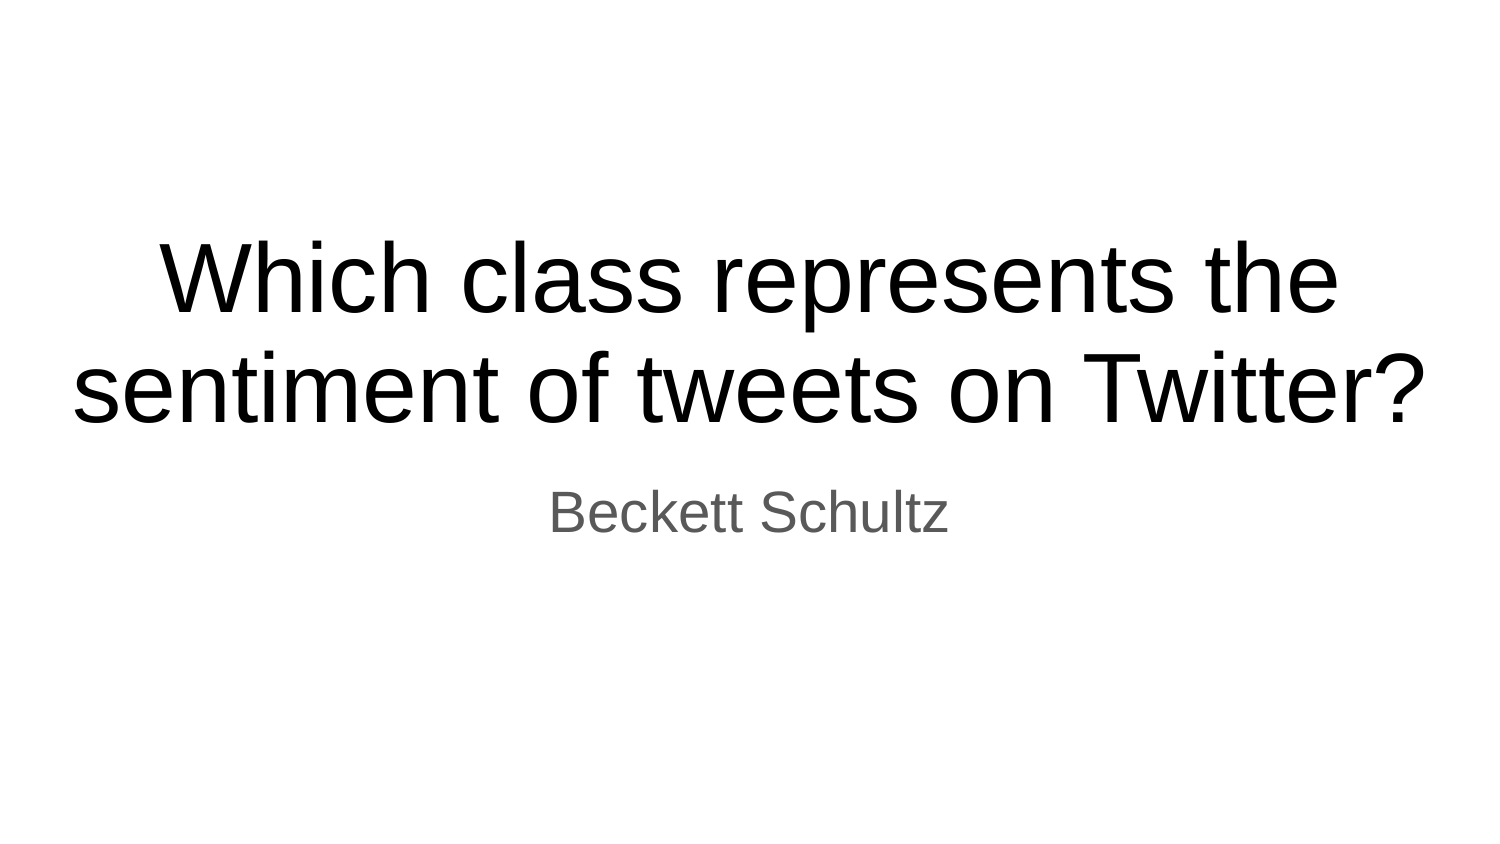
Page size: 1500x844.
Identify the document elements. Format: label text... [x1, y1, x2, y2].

title Which class represents the sentiment of tweets on Twitter? [51, 122, 1449, 459]
subtitle Beckett Schultz [51, 464, 1449, 595]
